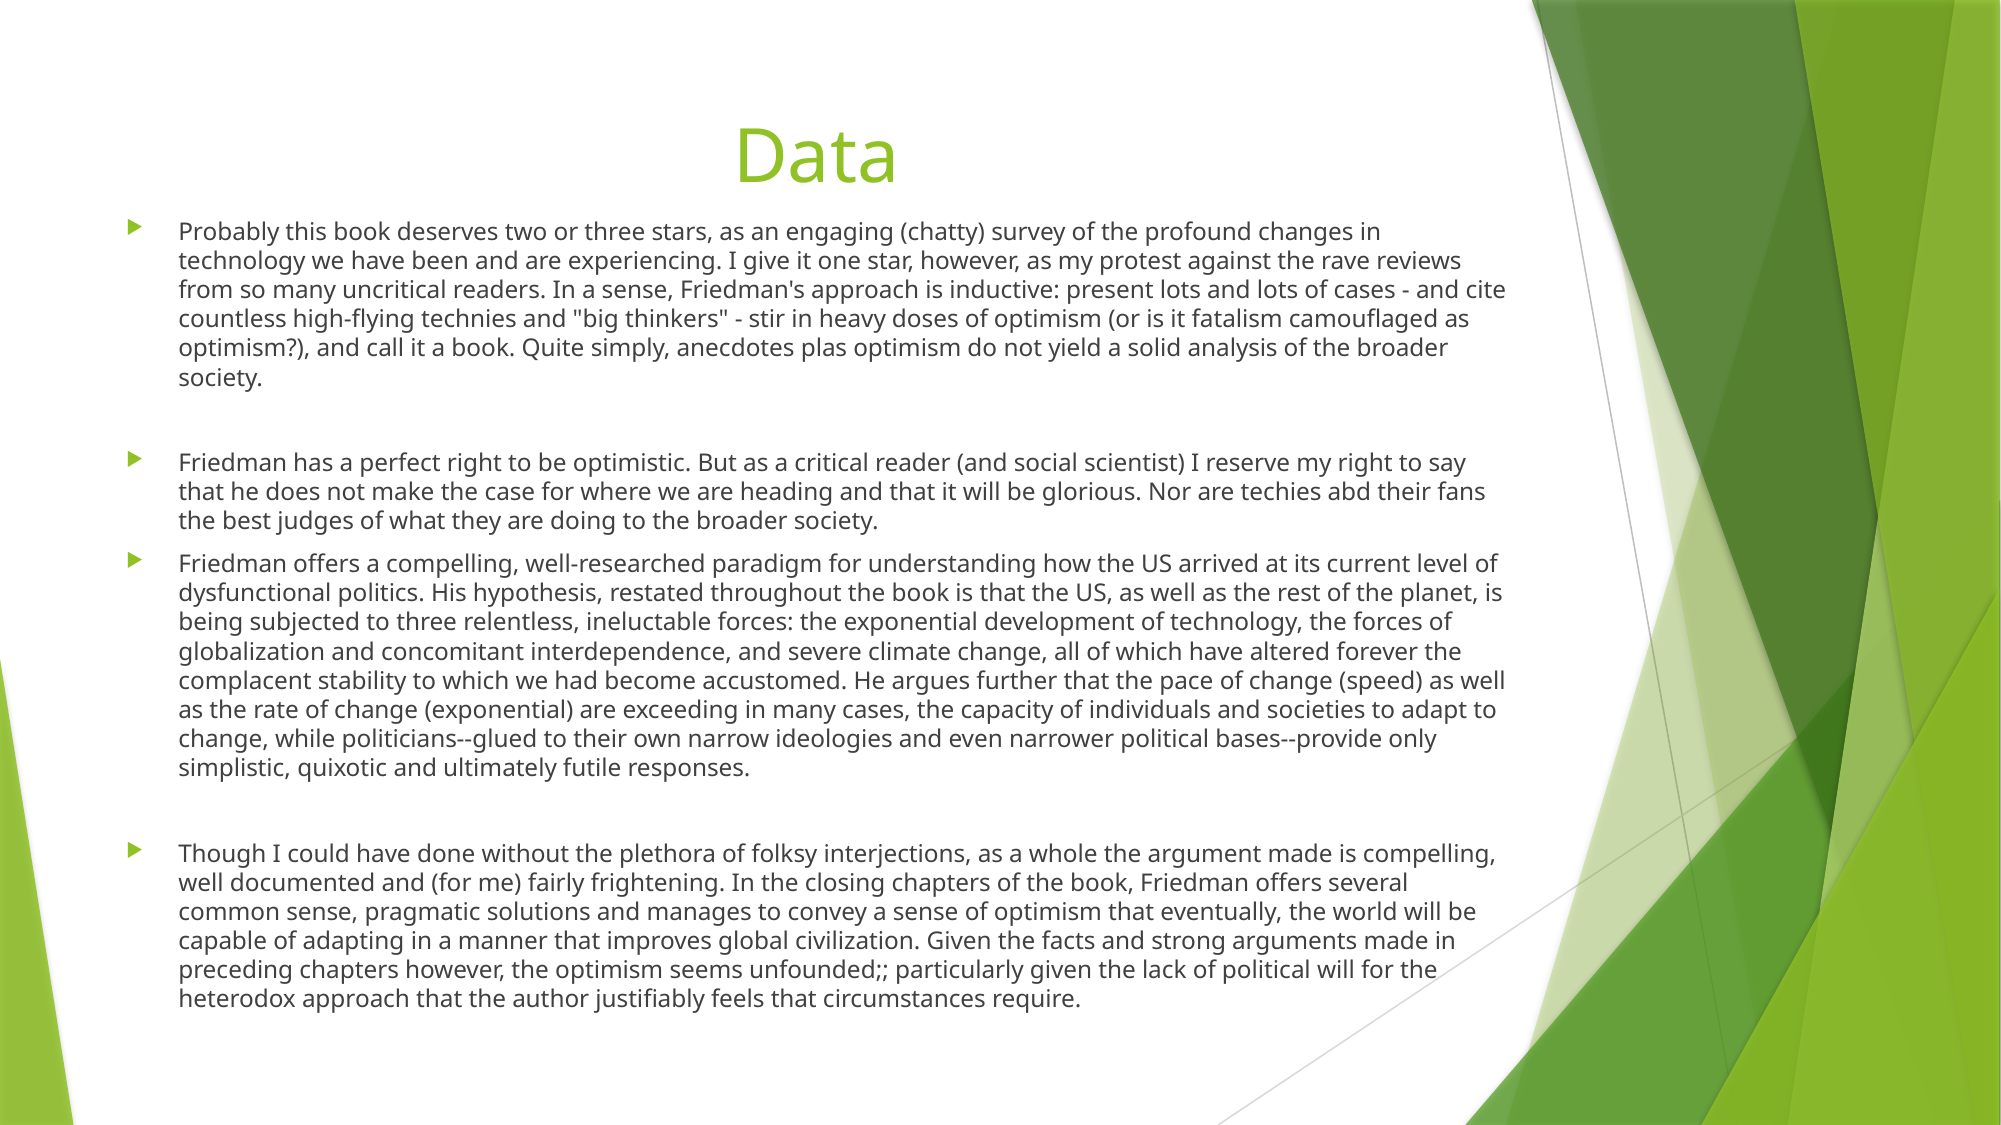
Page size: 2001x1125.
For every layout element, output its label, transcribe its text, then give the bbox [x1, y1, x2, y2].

title Data [111, 99, 1522, 208]
list Probably this book deserves two or three stars, as an engaging (chatty) survey of the profound changes in technology we have been and are experiencing. I give it one star, however, as my protest against the rave reviews from so many uncritical readers. In a sense, Friedman's approach is inductive: present lots and lots of cases - and cite countless high-flying technies and "big thinkers" - stir in heavy doses of optimism (or is it fatalism camouflaged as optimism?), and call it a book. Quite simply, anecdotes plas optimism do not yield a solid analysis of the broader society. Friedman has a perfect right to be optimistic. But as a critical reader (and social scientist) I reserve my right to say that he does not make the case for where we are heading and that it will be glorious. Nor are techies abd their fans the best judges of what they are doing to the broader society. Friedman offers a compelling, well-researched paradigm for understanding how the US arrived at its current level of dysfunctional politics. His hypothesis, restated throughout the book is that the US, as well as the rest of the planet, is being subjected to three relentless, ineluctable forces: the exponential development of technology, the forces of globalization and concomitant interdependence, and severe climate change, all of which have altered forever the complacent stability to which we had become accustomed. He argues further that the pace of change (speed) as well as the rate of change (exponential) are exceeding in many cases, the capacity of individuals and societies to adapt to change, while politicians--glued to their own narrow ideologies and even narrower political bases--provide only simplistic, quixotic and ultimately futile responses. Though I could have done without the plethora of folksy interjections, as a whole the argument made is compelling, well documented and (for me) fairly frightening. In the closing chapters of the book, Friedman offers several common sense, pragmatic solutions and manages to convey a sense of optimism that eventually, the world will be capable of adapting in a manner that improves global civilization. Given the facts and strong arguments made in preceding chapters however, the optimism seems unfounded;; particularly given the lack of political will for the heterodox approach that the author justifiably feels that circumstances require. [111, 208, 1522, 1033]
